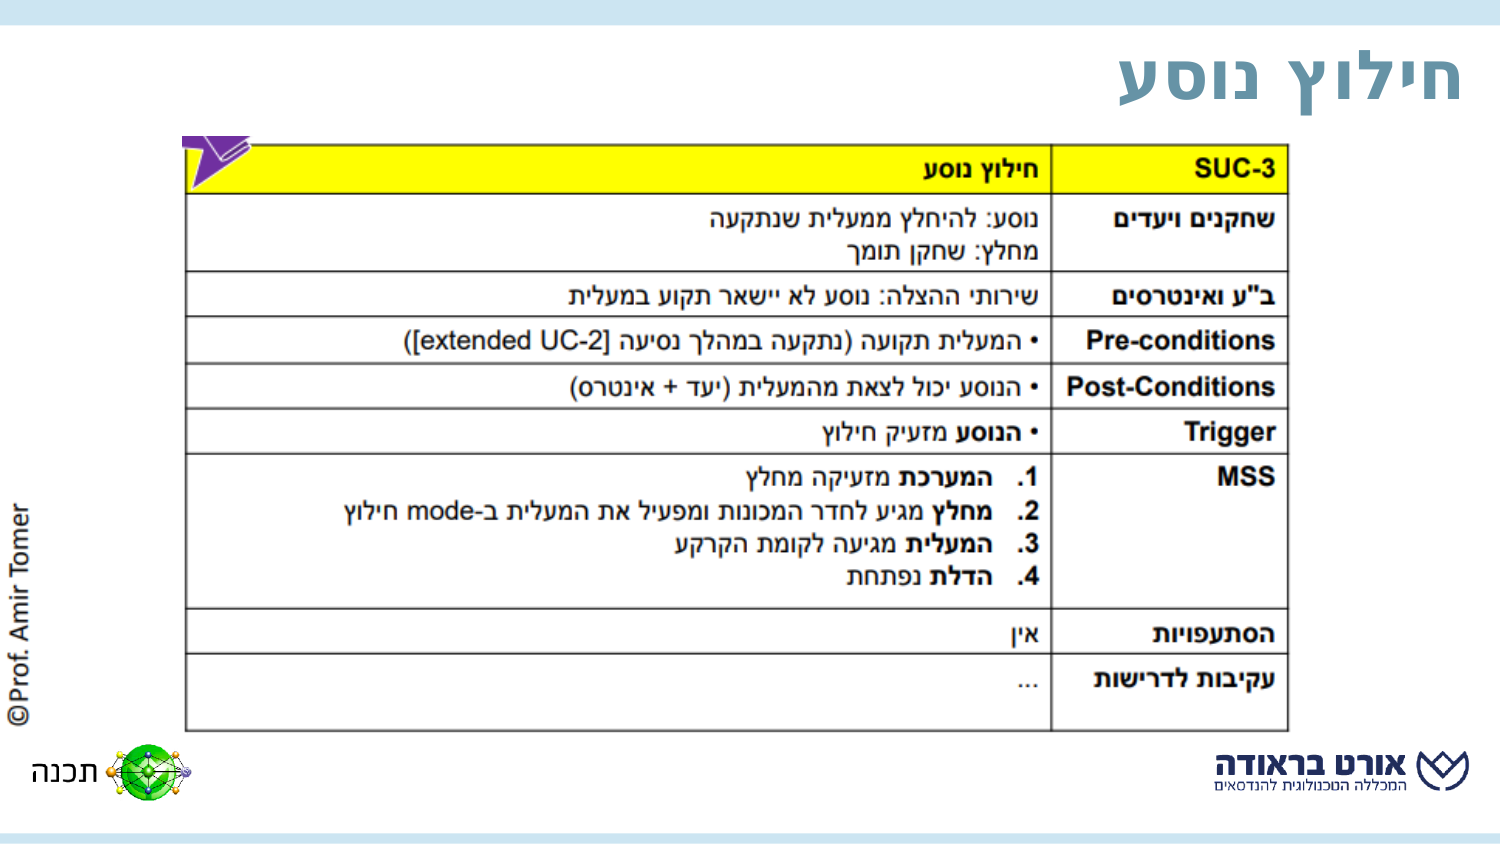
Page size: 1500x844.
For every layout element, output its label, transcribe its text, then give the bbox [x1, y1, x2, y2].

picture [0, 135, 1500, 834]
subtitle חילוץ נוסע [26, 34, 1477, 124]
